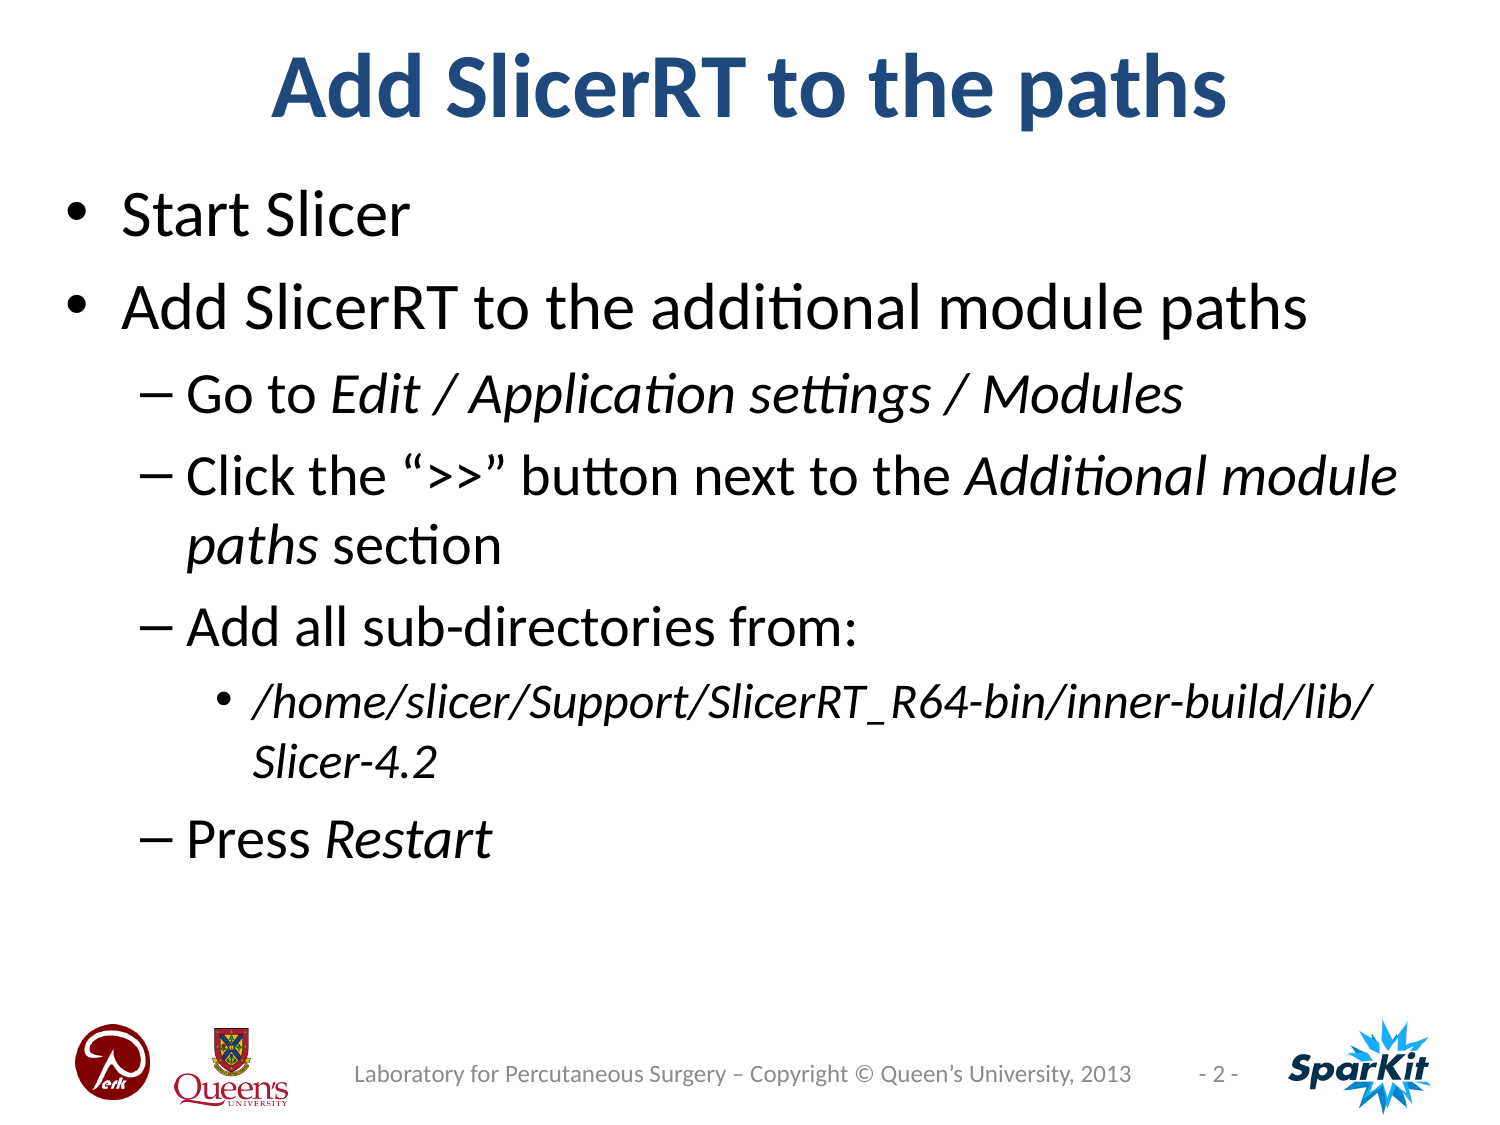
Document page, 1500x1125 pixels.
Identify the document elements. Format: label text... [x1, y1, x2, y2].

slide_number - 2 - [1175, 1042, 1263, 1103]
text_box Start Slicer Add SlicerRT to the additional module paths Go to Edit / Application settings / Modules Click the “>>” button next to the Additional module paths section Add all sub-directories from: /home/slicer/Support/SlicerRT_R64-bin/inner-build/lib/Slicer-4.2 Press Restart [50, 162, 1450, 993]
picture [75, 1024, 150, 1100]
picture [1287, 1018, 1431, 1115]
picture [174, 1028, 288, 1106]
text_box Add SlicerRT to the paths [74, 0, 1425, 163]
footer Laboratory for Percutaneous Surgery – Copyright © Queen’s University, 2013 [312, 1042, 1175, 1103]
